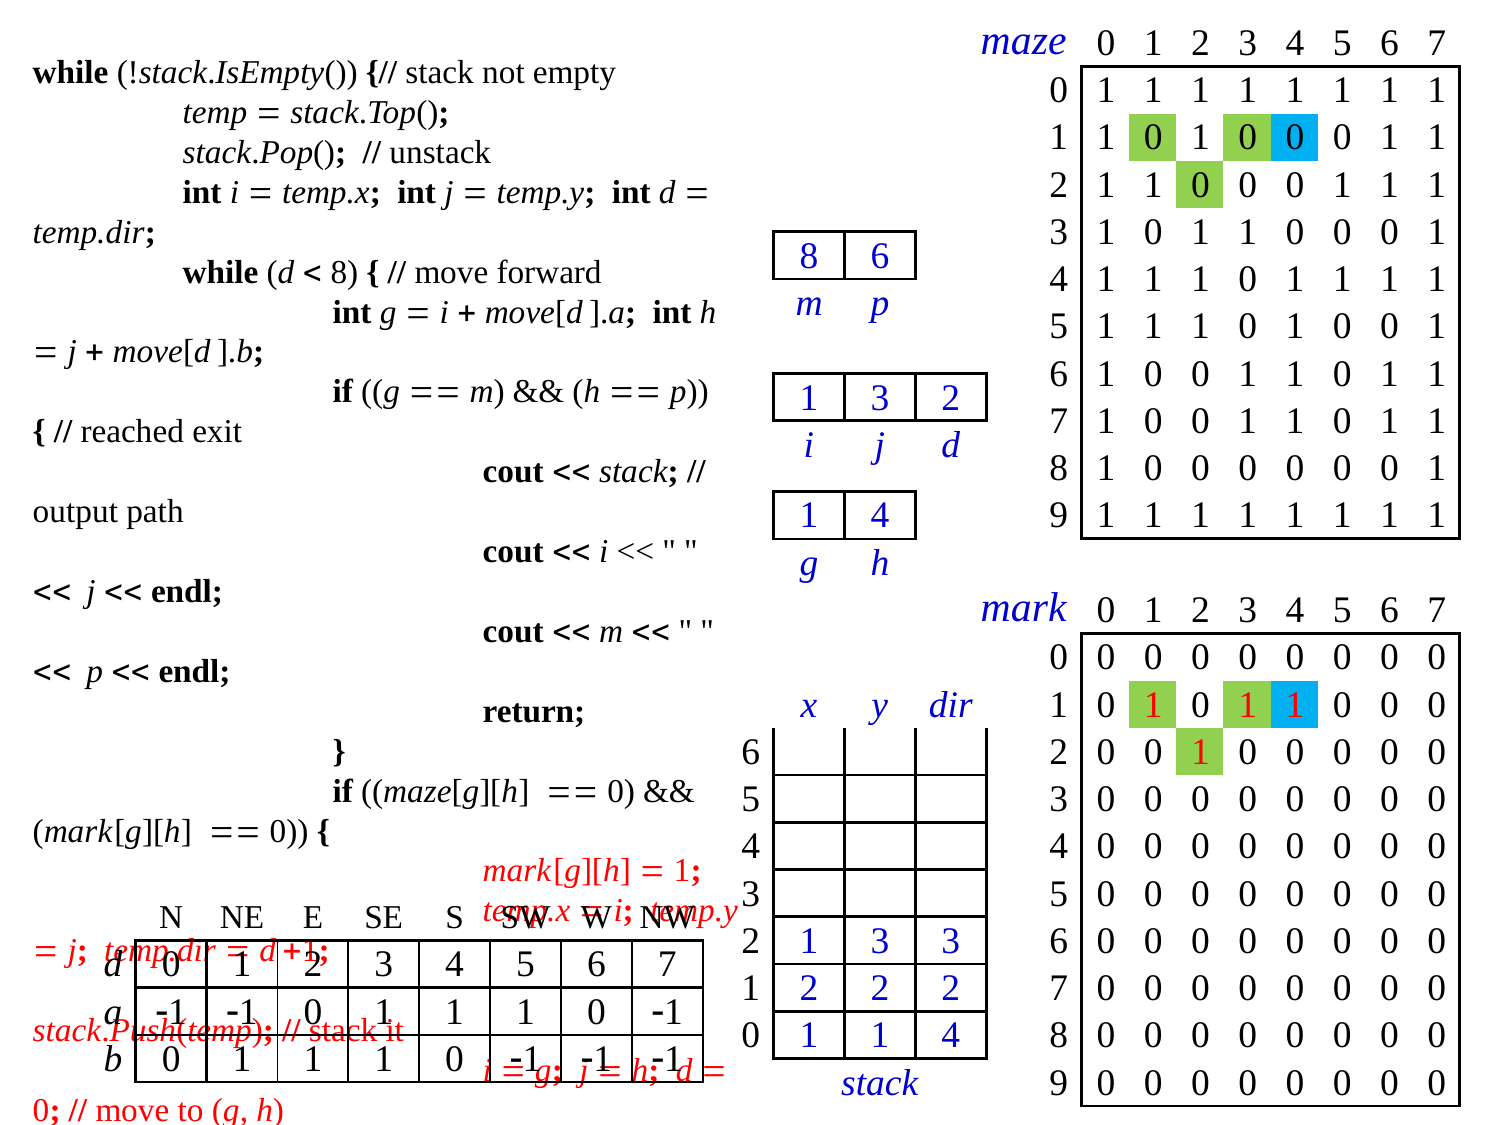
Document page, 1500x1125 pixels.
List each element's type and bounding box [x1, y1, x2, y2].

table_cell [491, 989, 560, 1034]
table_cell [846, 965, 914, 1010]
table_cell [846, 871, 914, 915]
table_cell [1083, 635, 1458, 1105]
table_cell [774, 280, 915, 326]
table_cell [208, 989, 277, 1034]
table_cell [349, 1036, 418, 1081]
table_cell [1034, 67, 1080, 539]
table_cell [775, 776, 843, 821]
table_header [89, 893, 703, 941]
table_header [846, 375, 914, 419]
table_header [775, 493, 843, 538]
table_cell [278, 942, 347, 986]
table_cell [846, 824, 914, 868]
table_cell [775, 1013, 843, 1057]
table_cell [846, 1013, 914, 1057]
table_cell [278, 1036, 347, 1081]
table_cell [846, 776, 914, 821]
table_cell [633, 1036, 702, 1081]
table_cell [1083, 68, 1458, 537]
table_cell [775, 965, 843, 1010]
table_cell [774, 540, 915, 586]
table_header [846, 493, 914, 538]
table_cell [1034, 634, 1080, 1106]
table_cell [89, 941, 134, 1082]
table_header [1082, 19, 1460, 65]
table_cell [775, 824, 843, 868]
table_cell [917, 871, 985, 915]
table_cell [491, 1036, 560, 1081]
table_cell [917, 918, 985, 963]
table_header [775, 233, 843, 278]
text_box [963, 18, 1082, 67]
table_header [1082, 586, 1460, 632]
table_cell [775, 728, 843, 774]
table_cell [726, 728, 986, 1106]
table_cell [917, 776, 985, 821]
list [17, 42, 751, 894]
table_cell [633, 989, 702, 1034]
text_box [963, 586, 1082, 634]
table_header [775, 375, 843, 419]
table_cell [208, 942, 277, 986]
table_cell [775, 918, 843, 963]
table_cell [491, 942, 560, 986]
table_cell [562, 989, 631, 1034]
table_cell [562, 942, 631, 986]
table_cell [137, 989, 205, 1034]
table_cell [917, 824, 985, 868]
table_header [846, 233, 914, 278]
table_cell [420, 1036, 489, 1081]
table_cell [846, 918, 914, 963]
table_cell [917, 728, 985, 774]
table_cell [562, 1036, 631, 1081]
table_cell [420, 942, 489, 986]
table_cell [775, 871, 843, 915]
table_cell [633, 942, 702, 986]
table_cell [208, 1036, 277, 1081]
table_cell [917, 1013, 985, 1057]
table_cell [774, 422, 986, 468]
table_header [726, 681, 986, 728]
table_cell [420, 989, 489, 1034]
table_cell [137, 942, 205, 986]
table_header [917, 375, 985, 419]
table_cell [137, 1036, 205, 1081]
table_cell [278, 989, 347, 1034]
table_cell [349, 989, 418, 1034]
table_cell [917, 965, 985, 1010]
table_cell [846, 728, 914, 774]
table_cell [349, 942, 418, 986]
